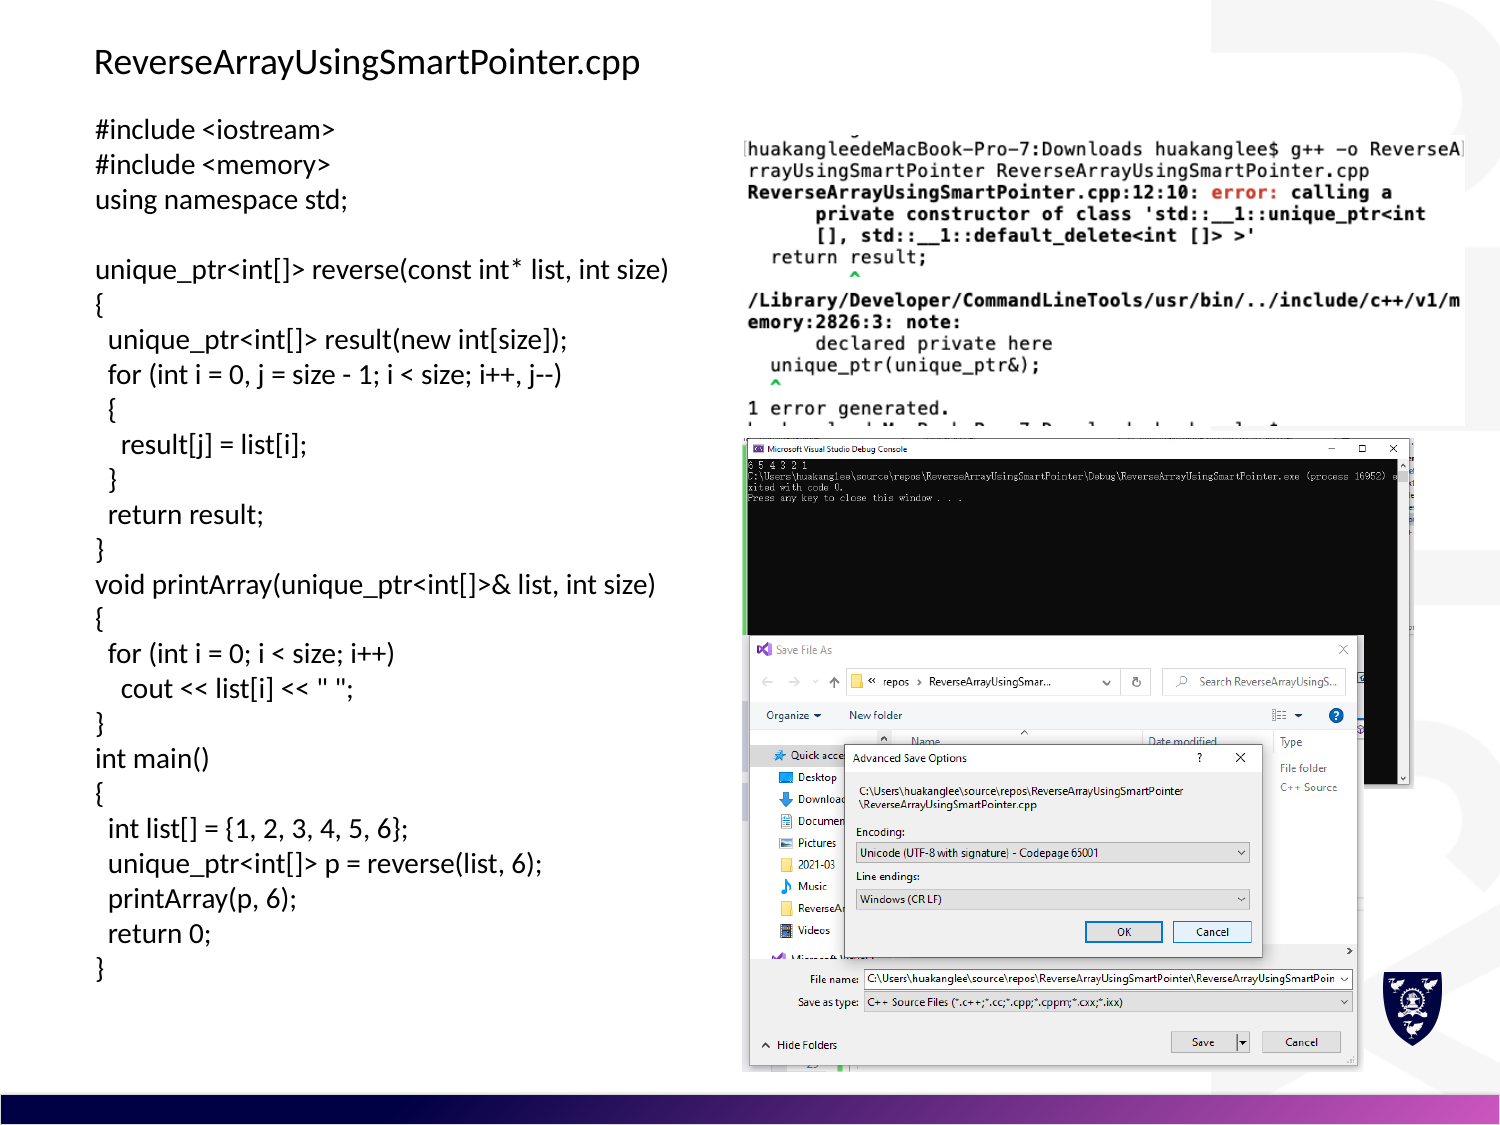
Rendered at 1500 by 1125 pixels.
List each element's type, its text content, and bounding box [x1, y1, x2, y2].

text_box ReverseArrayUsingSmartPointer.cpp [79, 29, 657, 89]
picture [742, 438, 1414, 1072]
picture [1383, 972, 1442, 1046]
picture [742, 135, 1466, 426]
text_box #include <iostream> #include <memory> using namespace std; unique_ptr<int[]> reverse(const int* list, int size) { unique_ptr<int[]> result(new int[size]); for (int i = 0, j = size - 1; i < size; i++, j--) { result[j] = list[i]; } return result; } void printArray(unique_ptr<int[]>& list, int size) { for (int i = 0; i < size; i++) cout << list[i] << " "; } int main() { int list[] = {1, 2, 3, 4, 5, 6}; unique_ptr<int[]> p = reverse(list, 6); printArray(p, 6); return 0; } [80, 103, 1115, 992]
